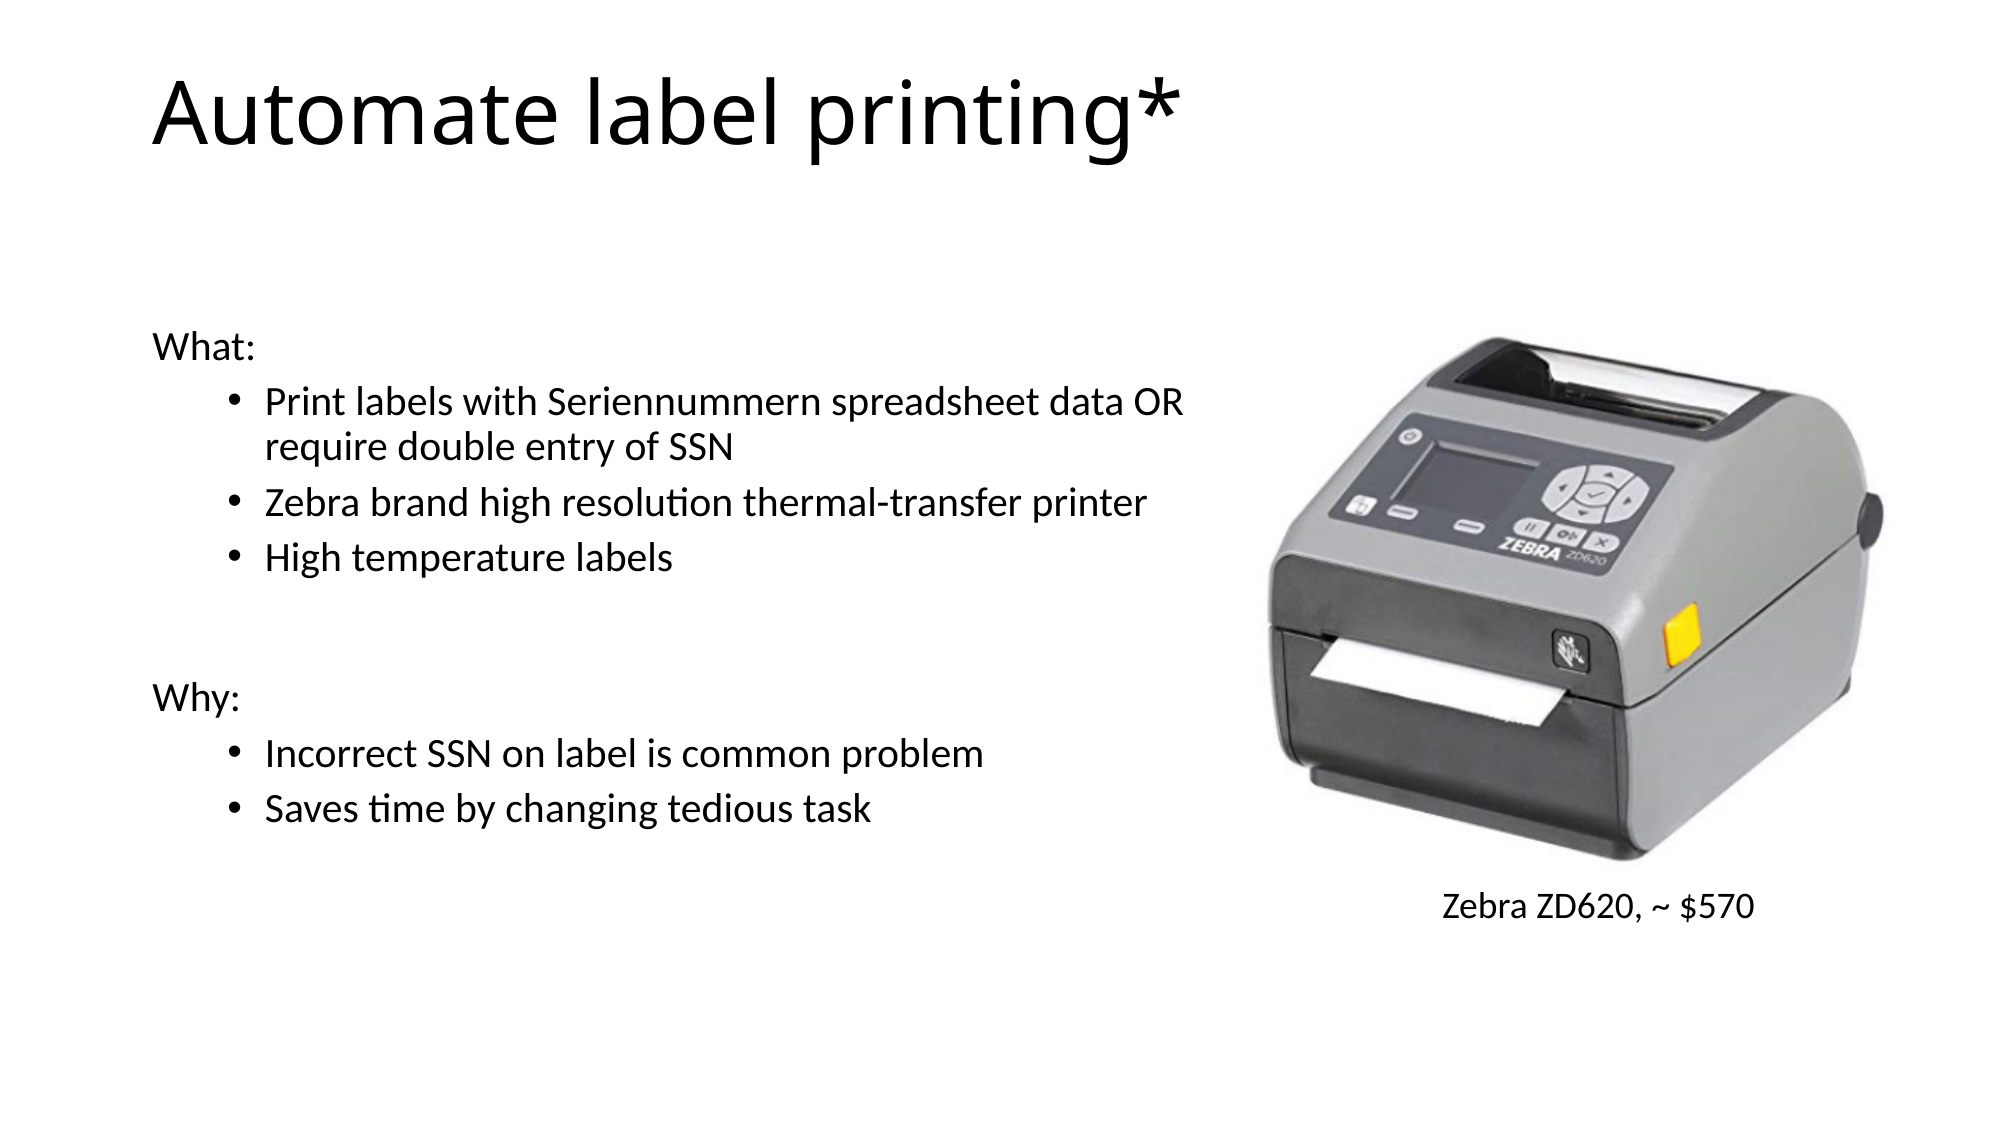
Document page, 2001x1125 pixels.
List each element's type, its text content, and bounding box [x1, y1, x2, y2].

text_box Zebra ZD620, ~ $570 [1427, 873, 2000, 934]
title Automate label printing* [137, 59, 1863, 278]
picture [1229, 295, 1932, 887]
list What: Print labels with Seriennummern spreadsheet data OR require double entry of SSN Zebra brand high resolution thermal-transfer printer High temperature labels Why: Incorrect SSN on label is common problem Saves time by changing tedious task [137, 316, 1210, 1014]
